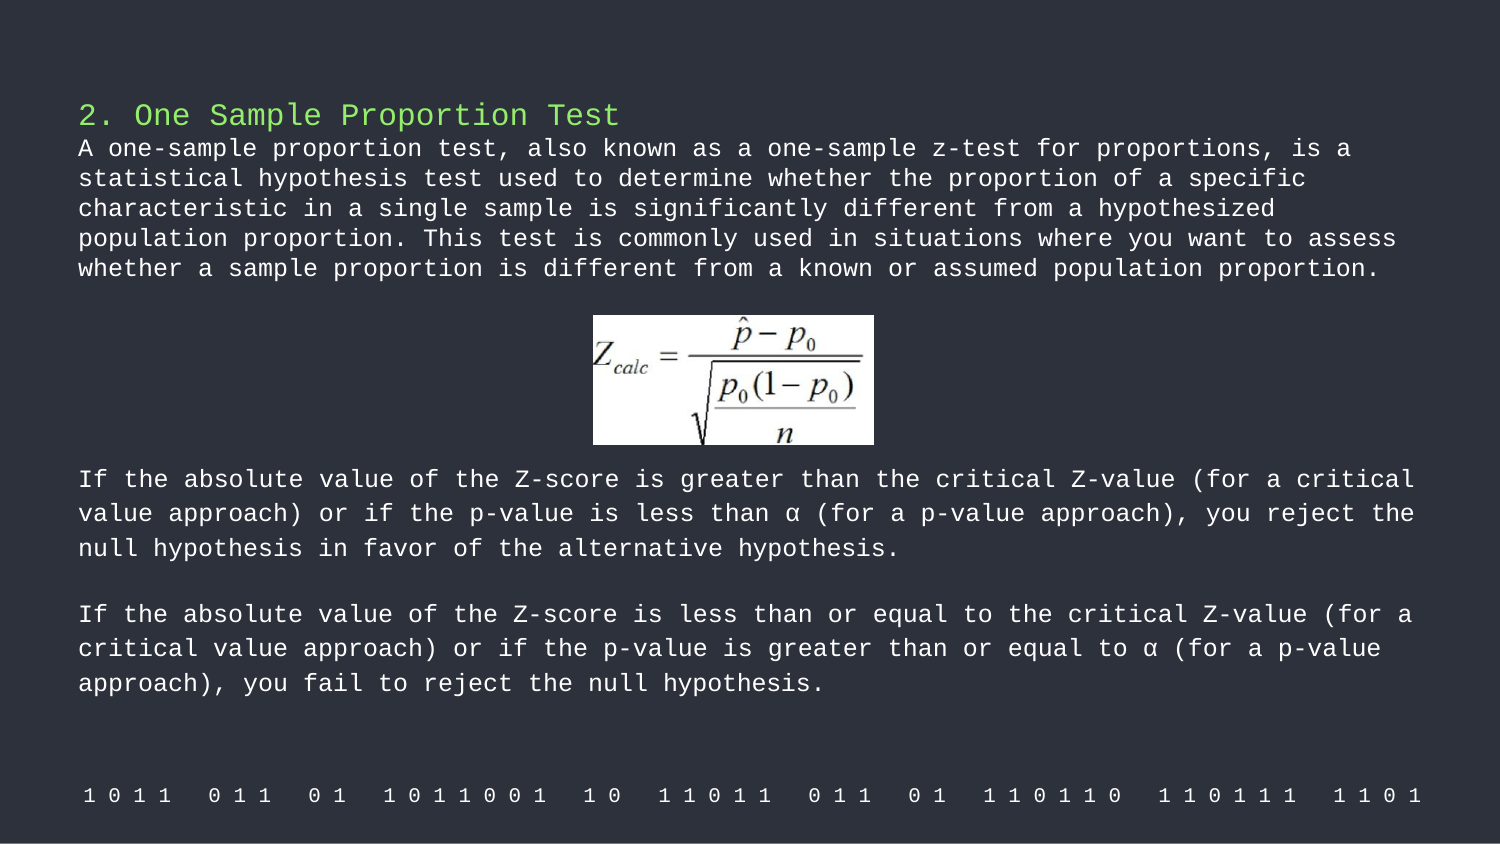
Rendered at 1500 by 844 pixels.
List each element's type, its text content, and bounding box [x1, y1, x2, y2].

text_box 1 1 0 1 1 0 [981, 779, 1123, 807]
text_box 0 1 [906, 779, 948, 807]
text_box 0 1 1 [806, 779, 873, 807]
text_box 1 1 0 1 1 [656, 779, 773, 807]
text_box 1 1 0 1 1 1 [1156, 779, 1298, 807]
text_box 1 1 0 1 [1331, 779, 1423, 807]
picture [593, 315, 875, 445]
text_box If the absolute value of the Z-score is greater than the critical Z-value (for a critical value approach) or if the p-value is less than α (for a p-value approach), you reject the null hypothesis in favor of the alternative hypothesis. If the absolute value of the Z-score is less than or equal to the critical Z-value (for a critical value approach) or if the p-value is greater than or equal to α (for a p-value approach), you fail to reject the null hypothesis. [76, 456, 1416, 696]
title 2. One Sample Proportion Test A one-sample proportion test, also known as a one-sample z-test for proportions, is a statistical hypothesis test used to determine whether the proportion of a specific characteristic in a single sample is significantly different from a hypothesized population proportion. This test is commonly used in situations where you want to assess whether a sample proportion is different from a known or assumed population proportion. [76, 92, 1401, 282]
text_box 1 0 1 1 [81, 779, 173, 807]
text_box 1 0 [581, 779, 623, 807]
text_box 1 0 1 1 0 0 1 [381, 779, 548, 807]
footer 0 1 [306, 779, 348, 844]
slide_number 0 1 1 [206, 779, 273, 844]
